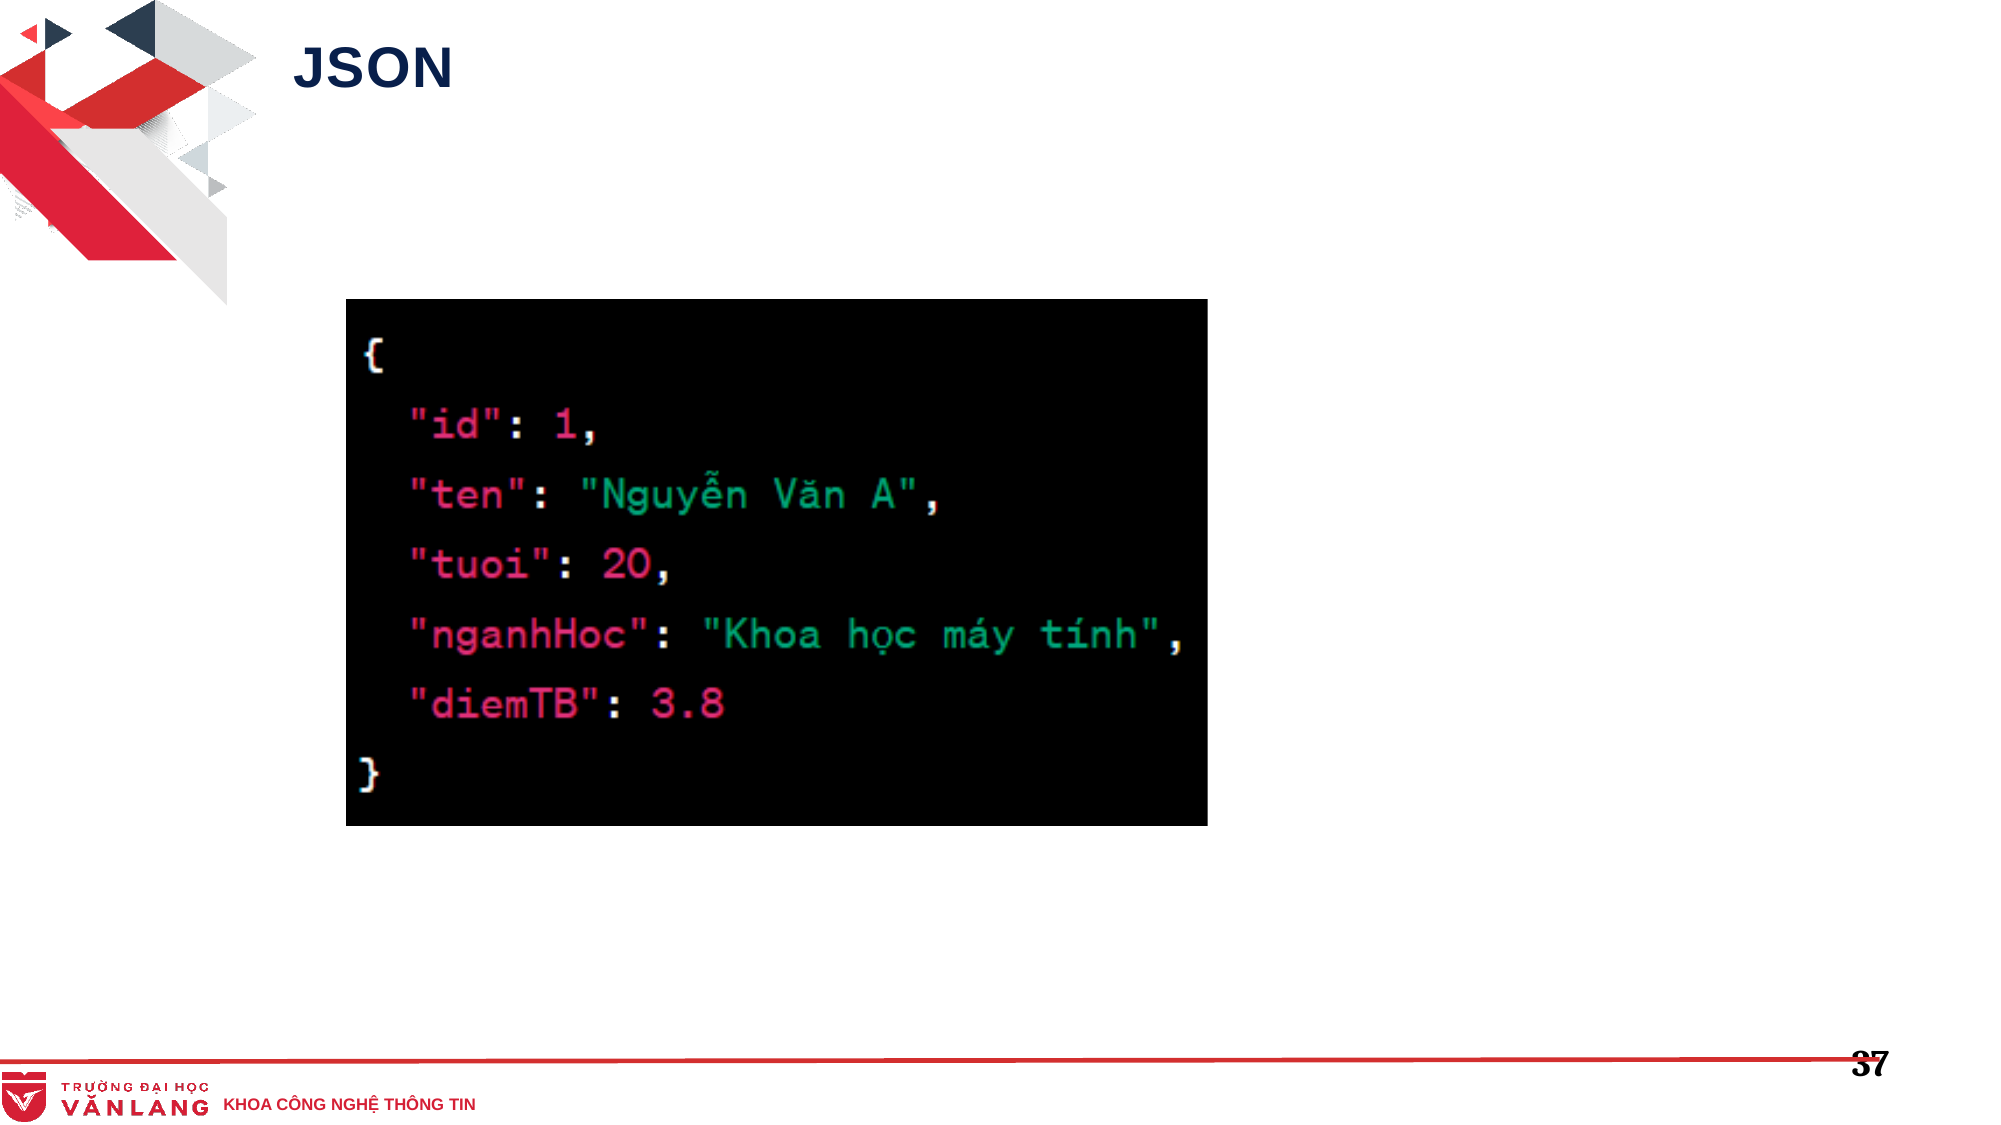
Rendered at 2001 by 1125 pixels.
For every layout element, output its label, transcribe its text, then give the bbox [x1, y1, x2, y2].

text_box JSON [293, 28, 1829, 100]
picture [2, 1072, 208, 1122]
picture [0, 0, 256, 233]
picture [345, 299, 1208, 826]
picture [0, 173, 60, 233]
